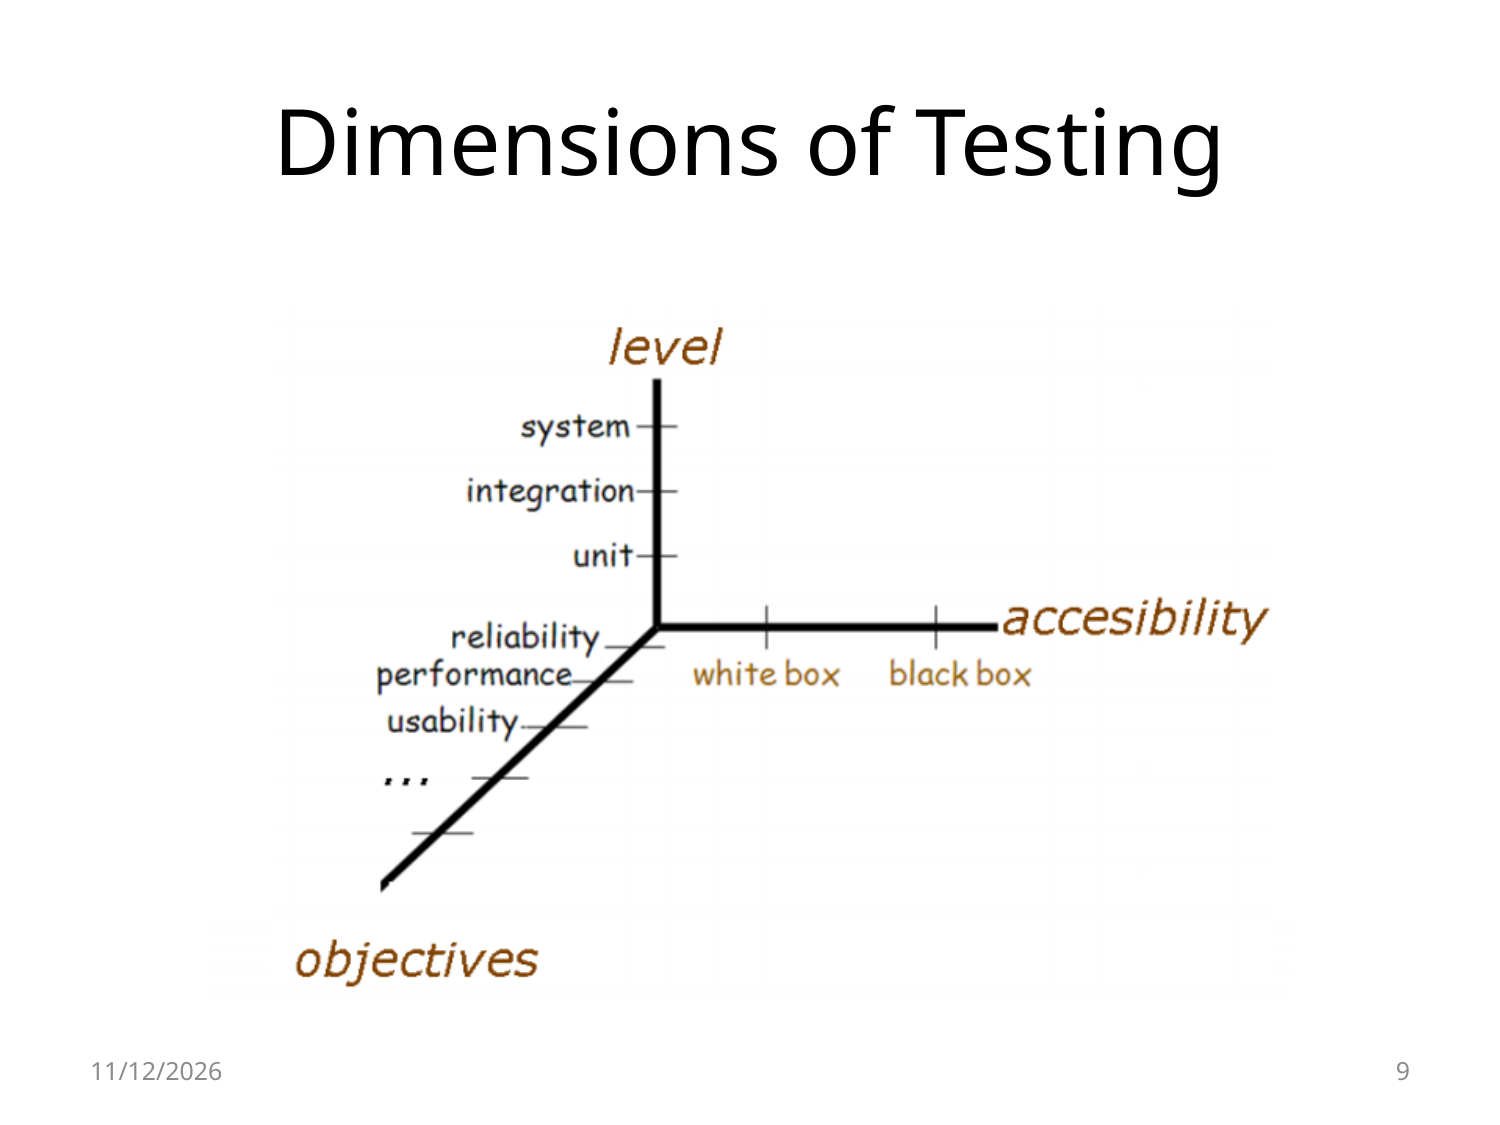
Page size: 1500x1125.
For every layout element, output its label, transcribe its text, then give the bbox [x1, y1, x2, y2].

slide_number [75, 1042, 425, 1103]
slide_number 9 [1074, 1042, 1425, 1103]
title Dimensions of Testing [75, 45, 1425, 233]
picture [207, 290, 1293, 996]
